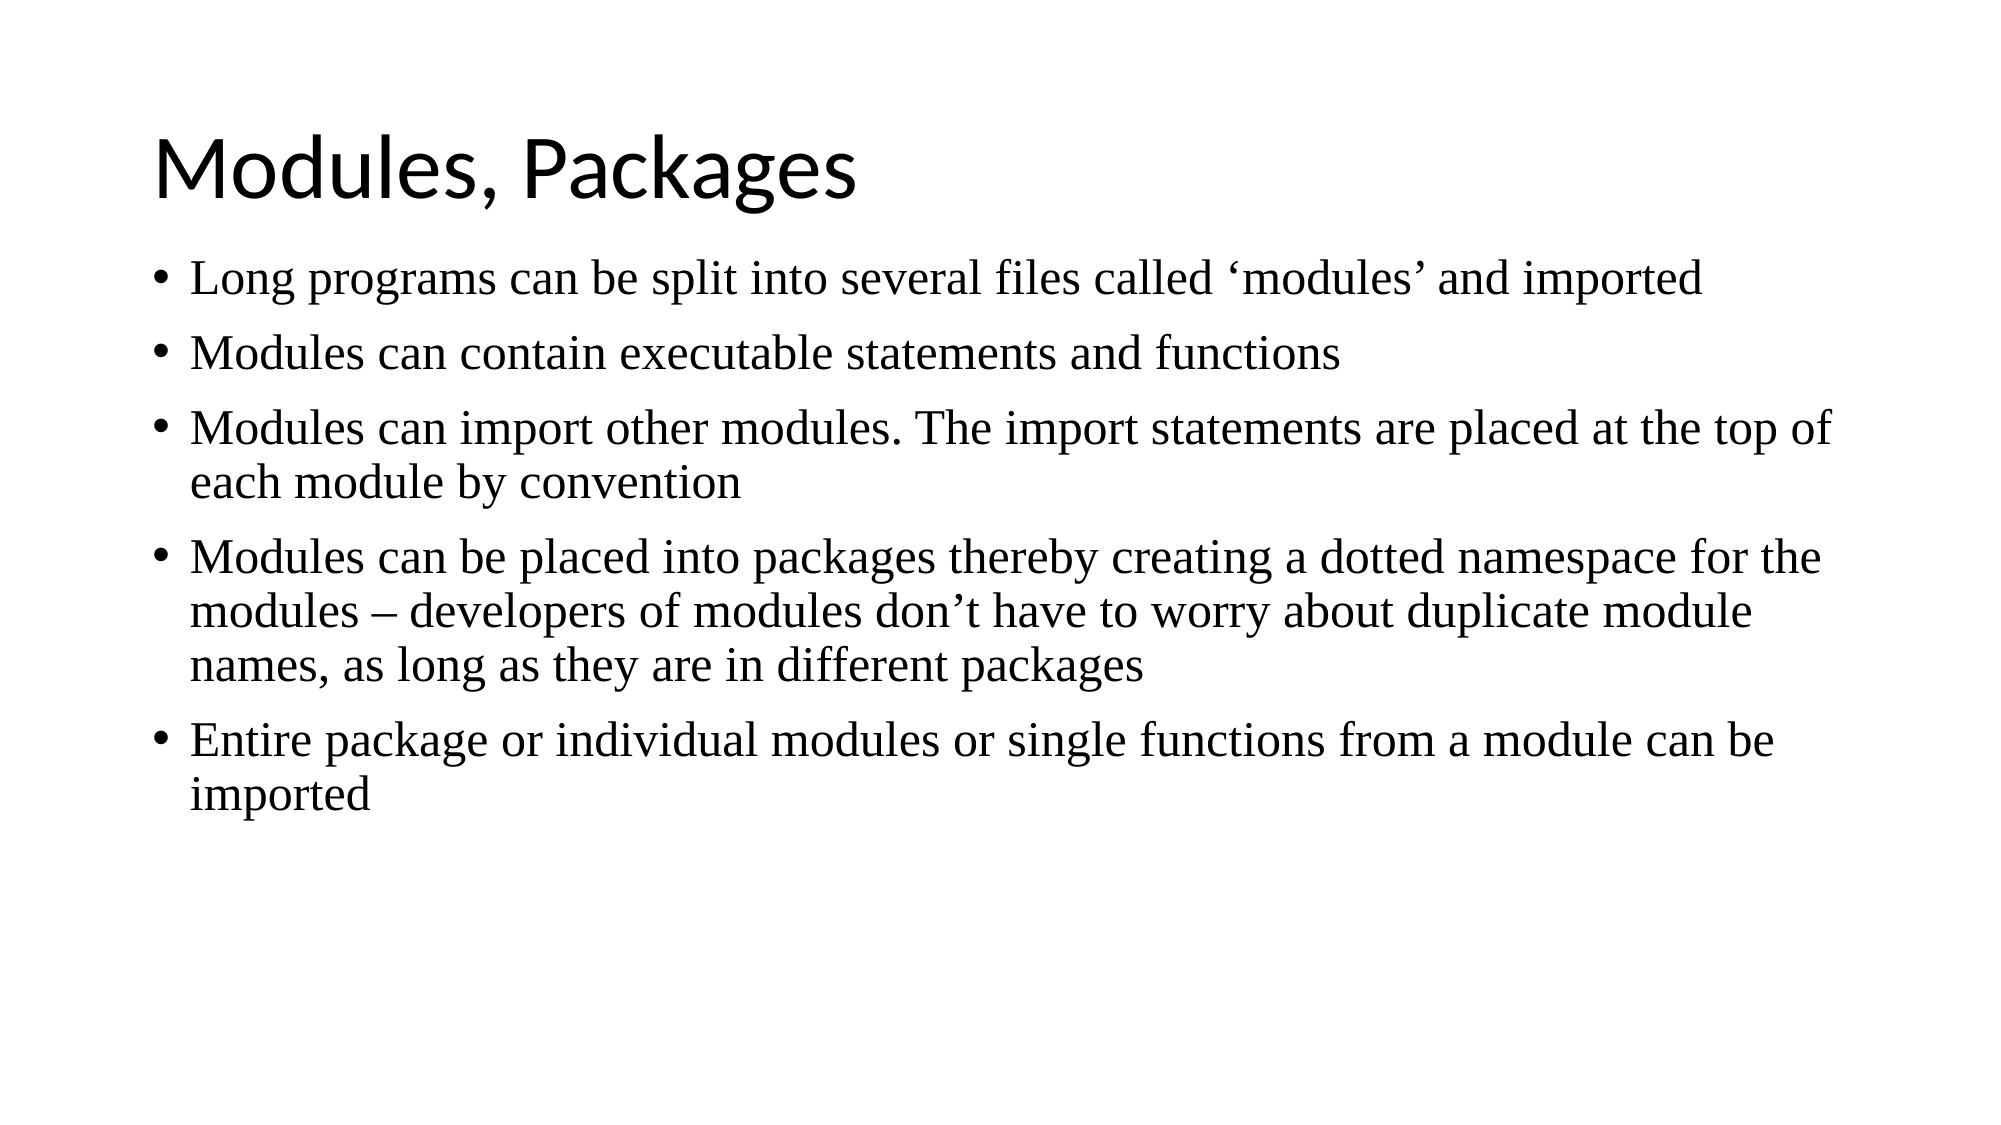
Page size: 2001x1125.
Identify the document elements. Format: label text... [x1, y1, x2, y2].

list Long programs can be split into several files called ‘modules’ and imported Modules can contain executable statements and functions Modules can import other modules. The import statements are placed at the top of each module by convention Modules can be placed into packages thereby creating a dotted namespace for the modules – developers of modules don’t have to worry about duplicate module names, as long as they are in different packages Entire package or individual modules or single functions from a module can be imported [137, 244, 1863, 959]
title Modules, Packages [137, 59, 1863, 244]
